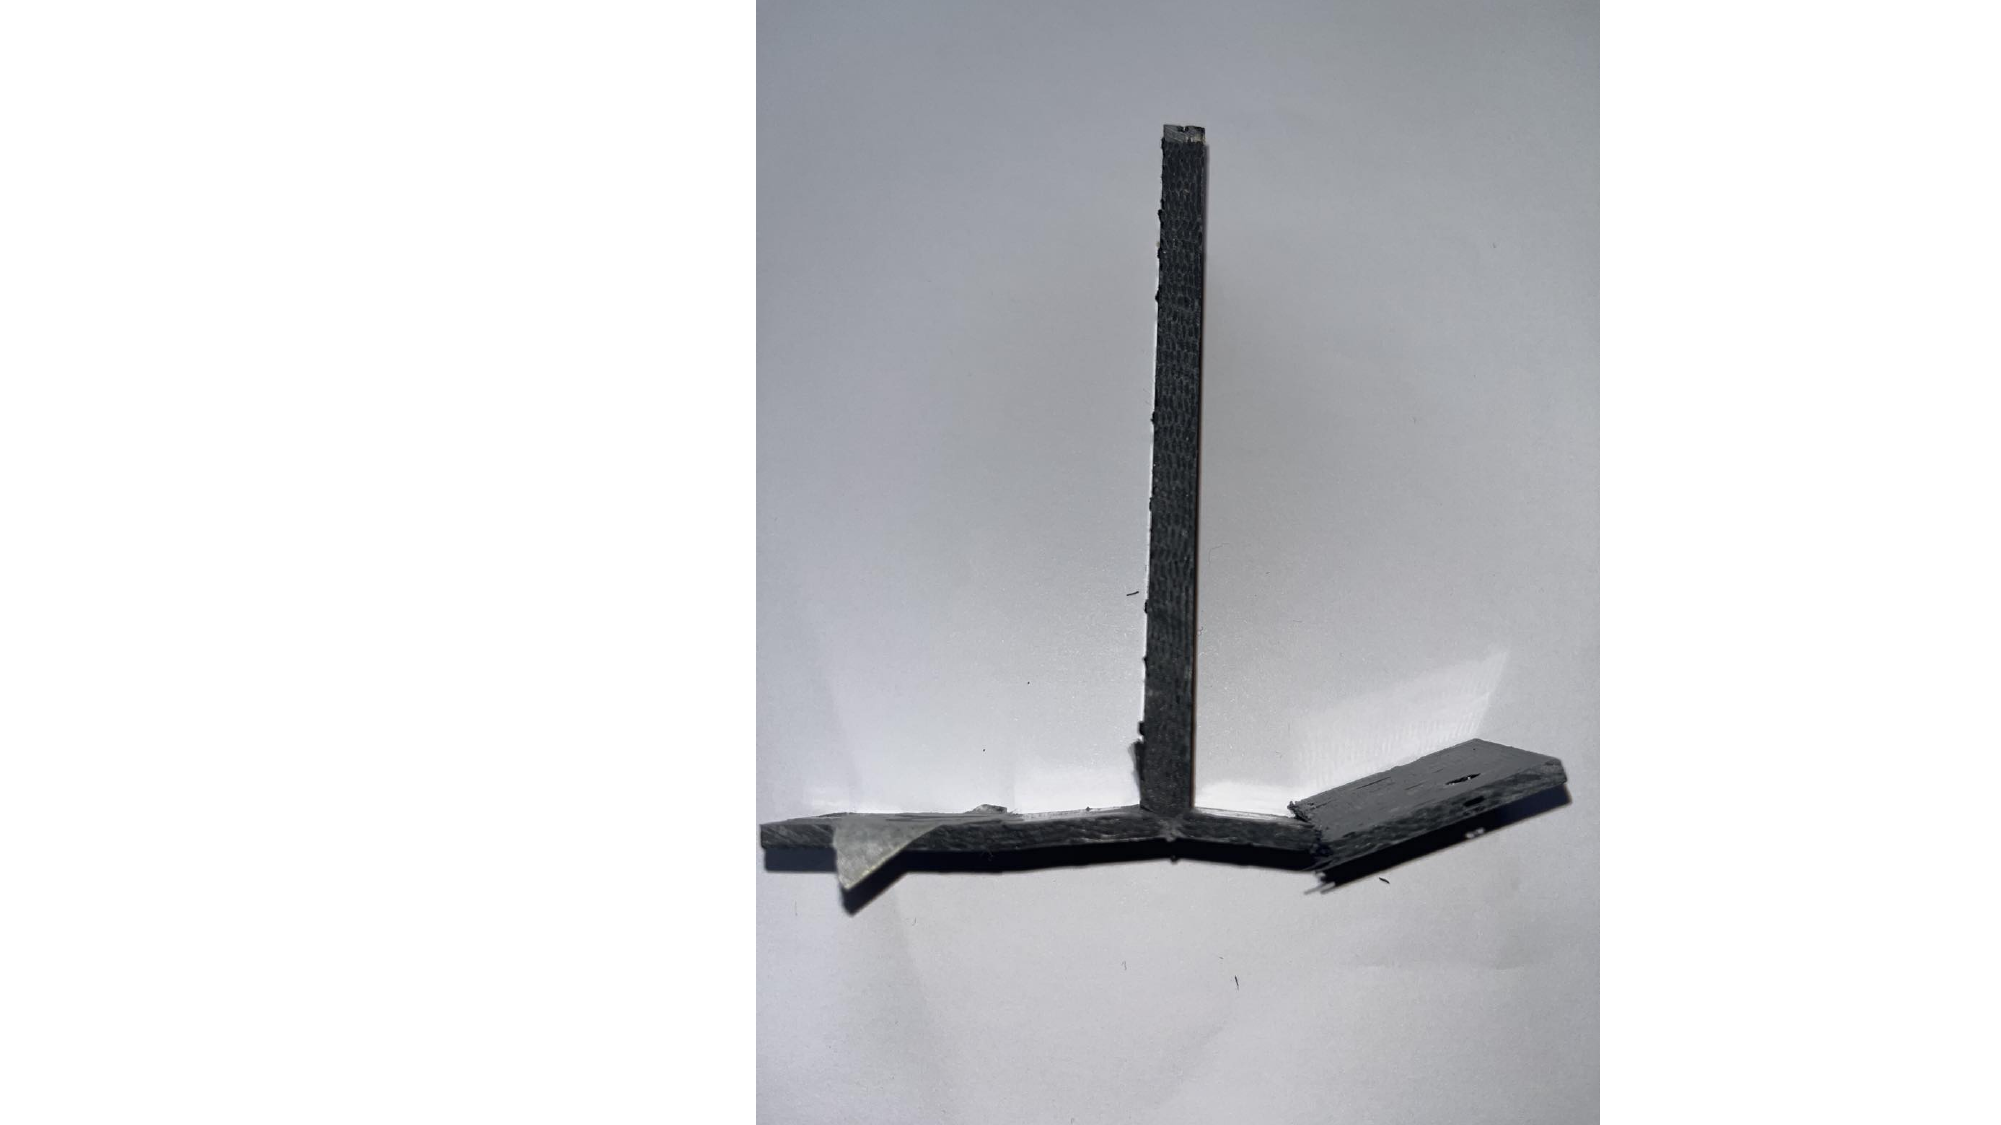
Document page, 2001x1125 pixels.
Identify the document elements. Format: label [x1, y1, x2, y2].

picture [756, 0, 1600, 1125]
